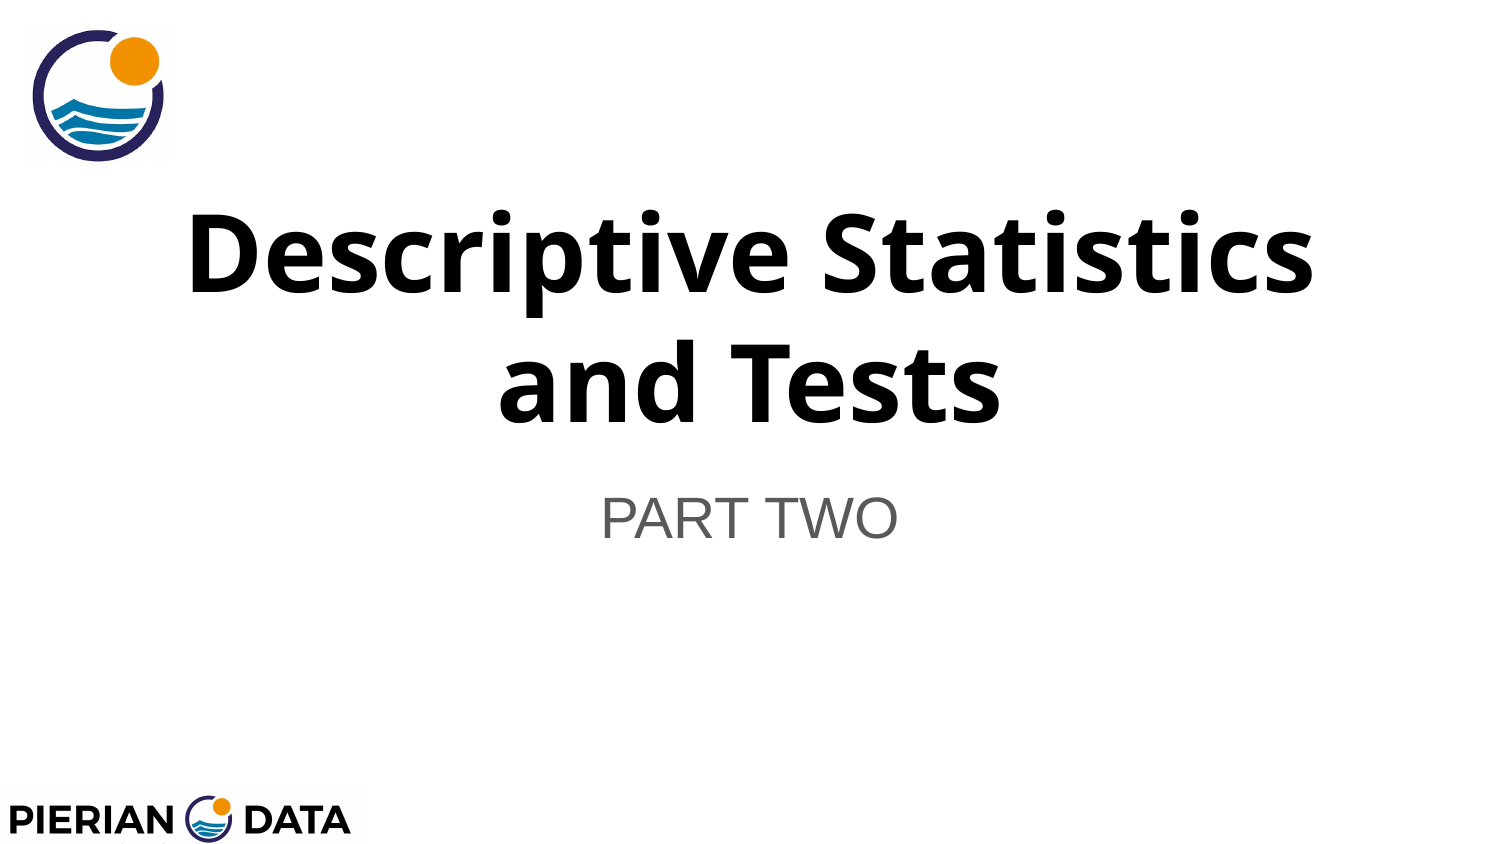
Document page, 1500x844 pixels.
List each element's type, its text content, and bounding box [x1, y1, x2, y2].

picture [0, 787, 368, 844]
subtitle PART TWO [51, 464, 1449, 595]
title Descriptive Statistics and Tests [51, 122, 1449, 459]
picture [24, 24, 172, 167]
